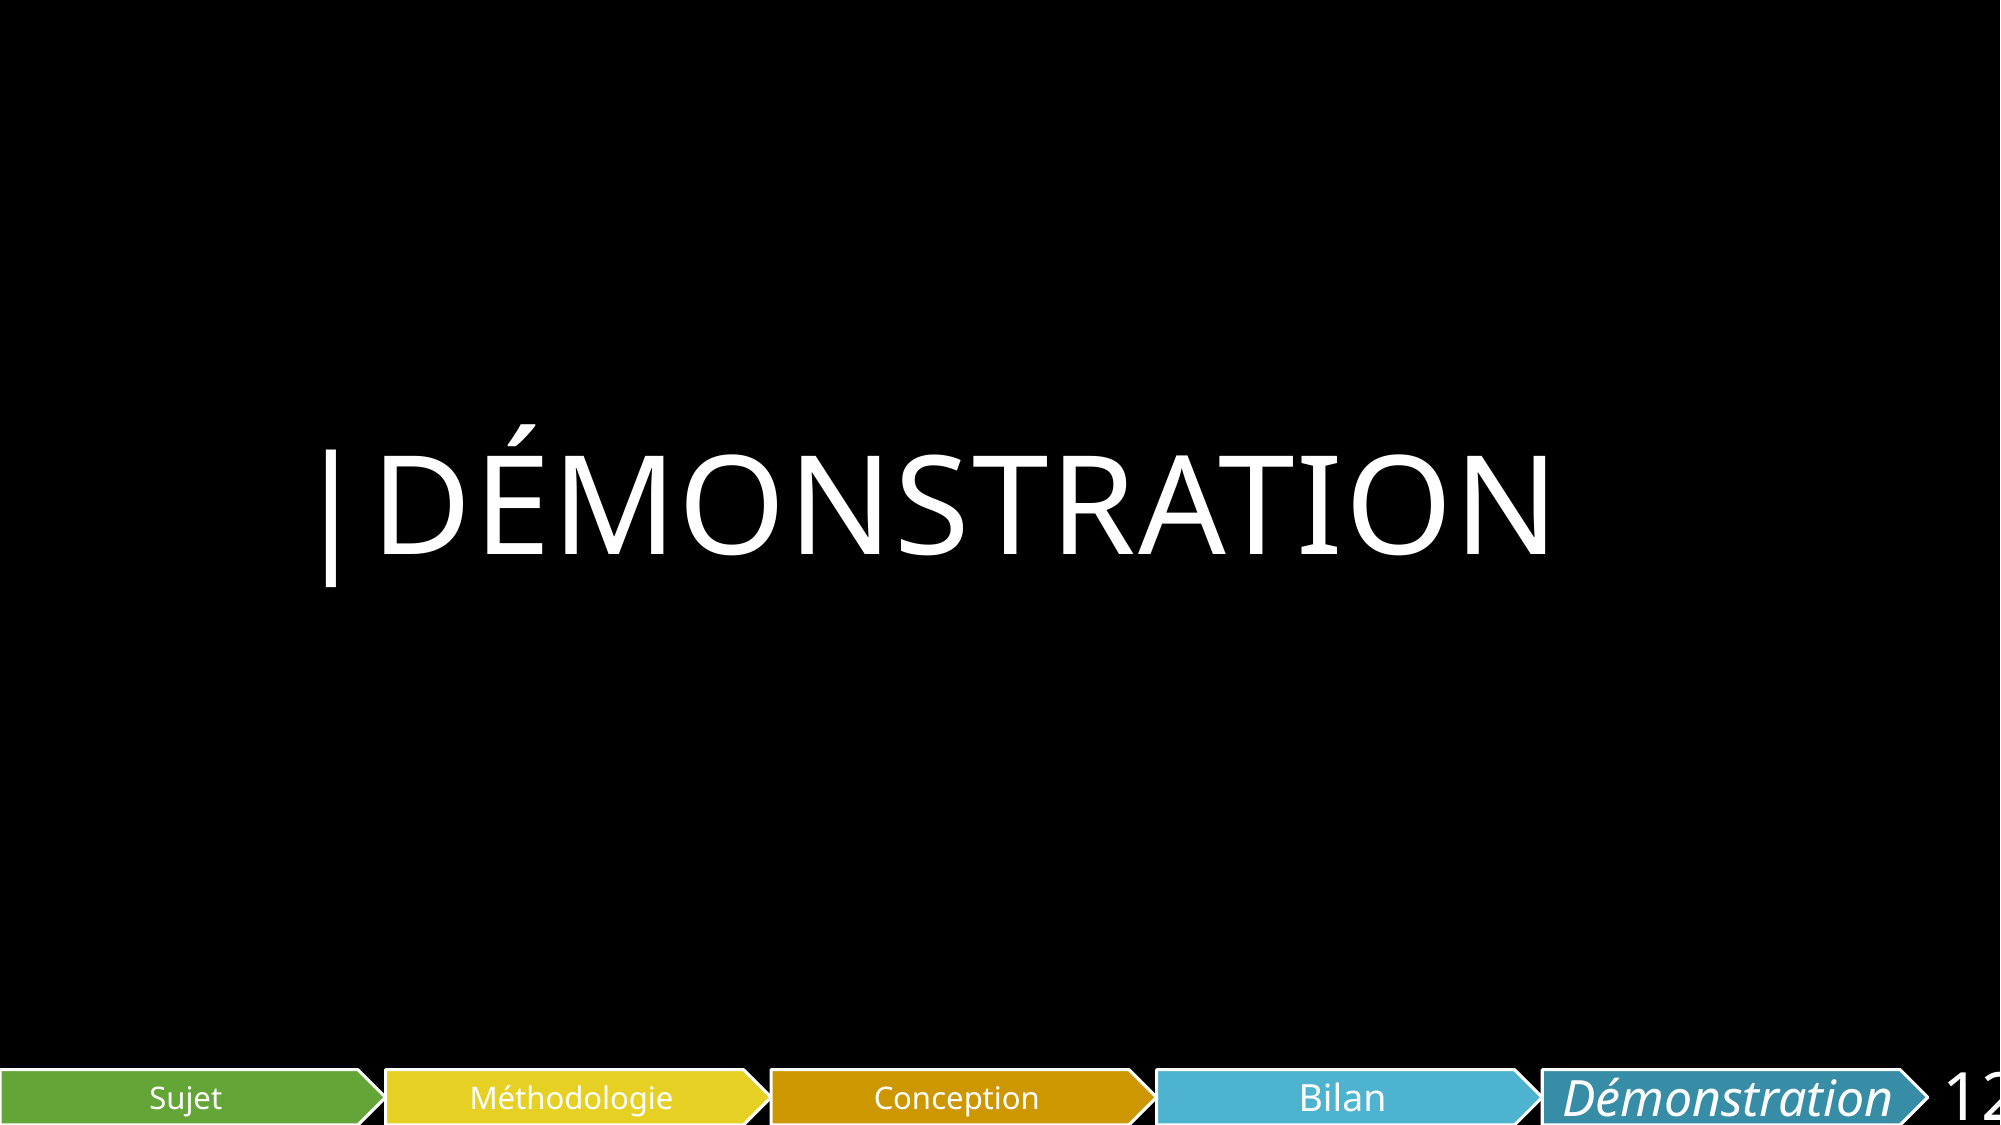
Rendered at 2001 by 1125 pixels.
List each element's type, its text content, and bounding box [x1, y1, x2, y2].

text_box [0, 1069, 1928, 1125]
text_box 12 [1927, 1063, 2000, 1125]
text_box |DÉMonstration [236, 441, 1619, 636]
